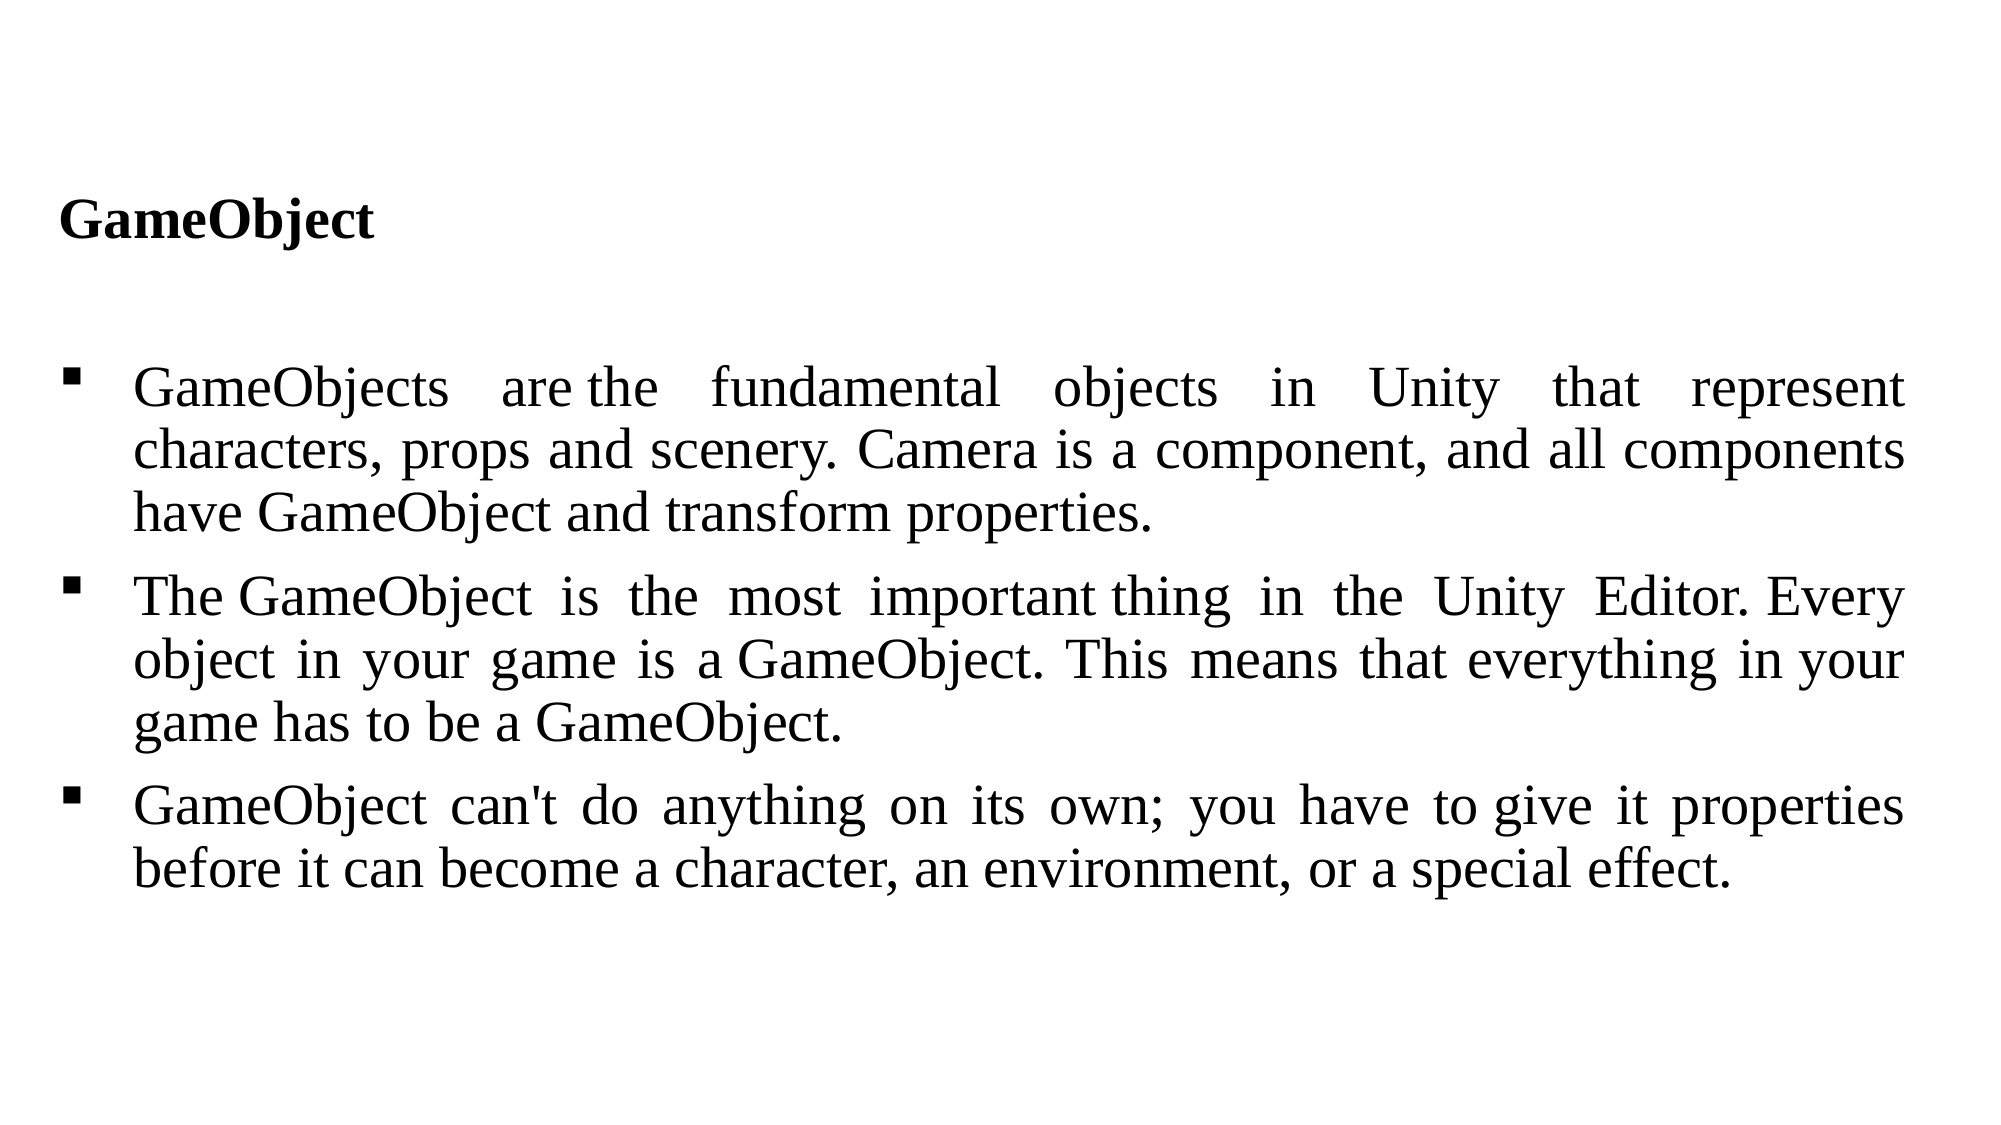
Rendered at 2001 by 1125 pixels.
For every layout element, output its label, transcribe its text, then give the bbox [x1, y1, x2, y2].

subtitle GameObject GameObjects are the fundamental objects in Unity that represent characters, props and scenery. Camera is a component, and all components have GameObject and transform properties. The GameObject is the most important thing in the Unity Editor. Every object in your game is a GameObject. This means that everything in your game has to be a GameObject. GameObject can't do anything on its own; you have to give it properties before it can become a character, an environment, or a special effect. [43, 181, 1922, 1109]
